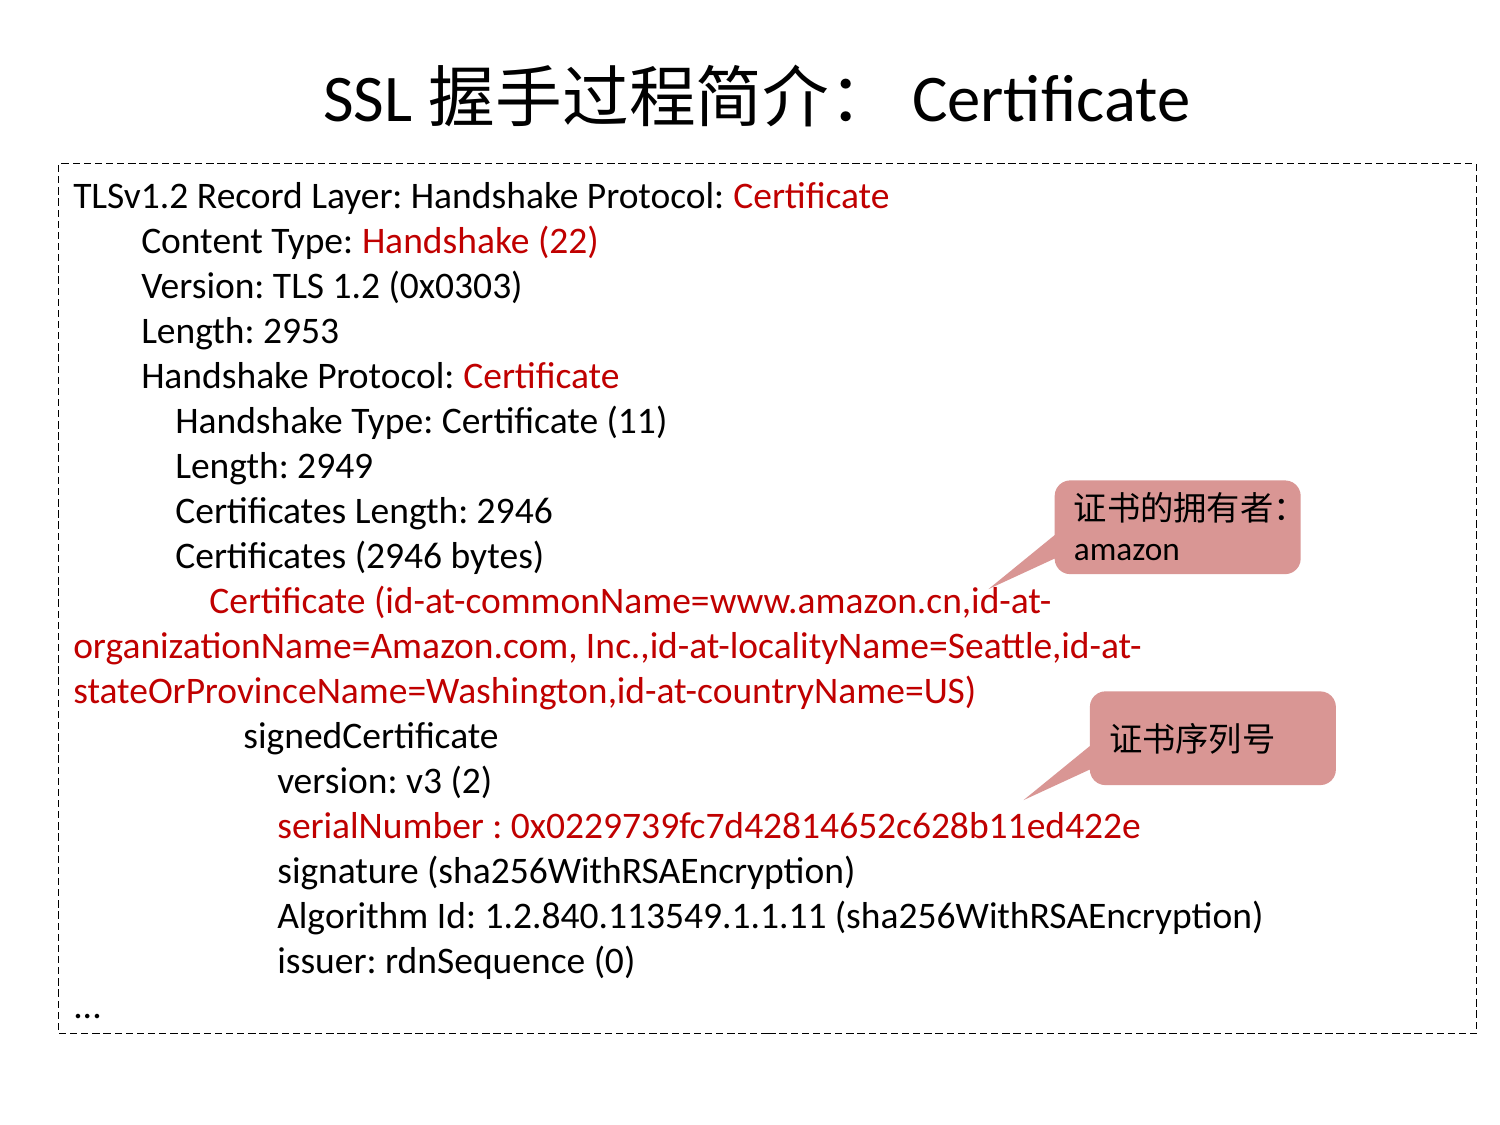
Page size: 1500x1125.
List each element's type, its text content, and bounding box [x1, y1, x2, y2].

text_box TLSv1.2 Record Layer: Handshake Protocol: Certificate Content Type: Handshake (22) Version: TLS 1.2 (0x0303) Length: 2953 Handshake Protocol: Certificate Handshake Type: Certificate (11) Length: 2949 Certificates Length: 2946 Certificates (2946 bytes) Certificate (id-at-commonName=www.amazon.cn,id-at-organizationName=Amazon.com, Inc.,id-at-localityName=Seattle,id-at-stateOrProvinceName=Washington,id-at-countryName=US) signedCertificate version: v3 (2) serialNumber : 0x0229739fc7d42814652c628b11ed422e signature (sha256WithRSAEncryption) Algorithm Id: 1.2.840.113549.1.1.11 (sha256WithRSAEncryption) issuer: rdnSequence (0) ... [58, 163, 1477, 1034]
title SSL握手过程简介：Certificate [82, 35, 1432, 155]
text_box 证书序列号 [1021, 689, 1339, 802]
text_box 证书的拥有者：amazon [986, 478, 1303, 592]
